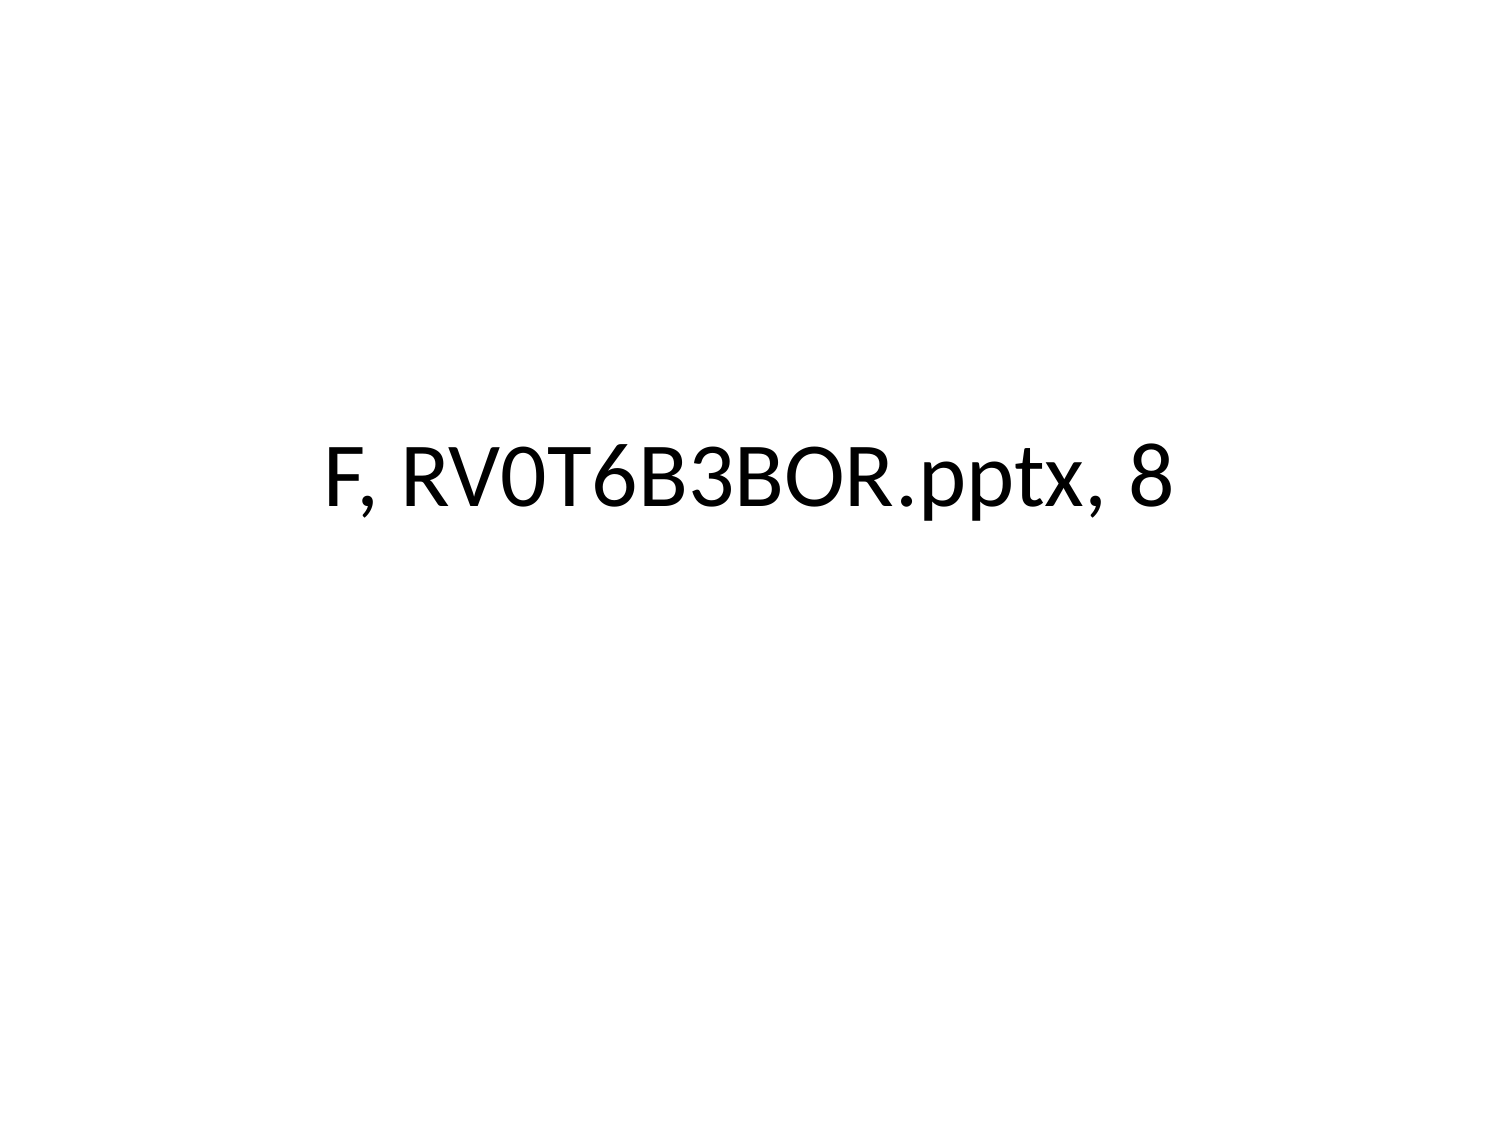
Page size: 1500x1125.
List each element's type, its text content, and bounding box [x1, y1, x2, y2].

title F, RV0T6B3BOR.pptx, 8 [112, 349, 1388, 591]
